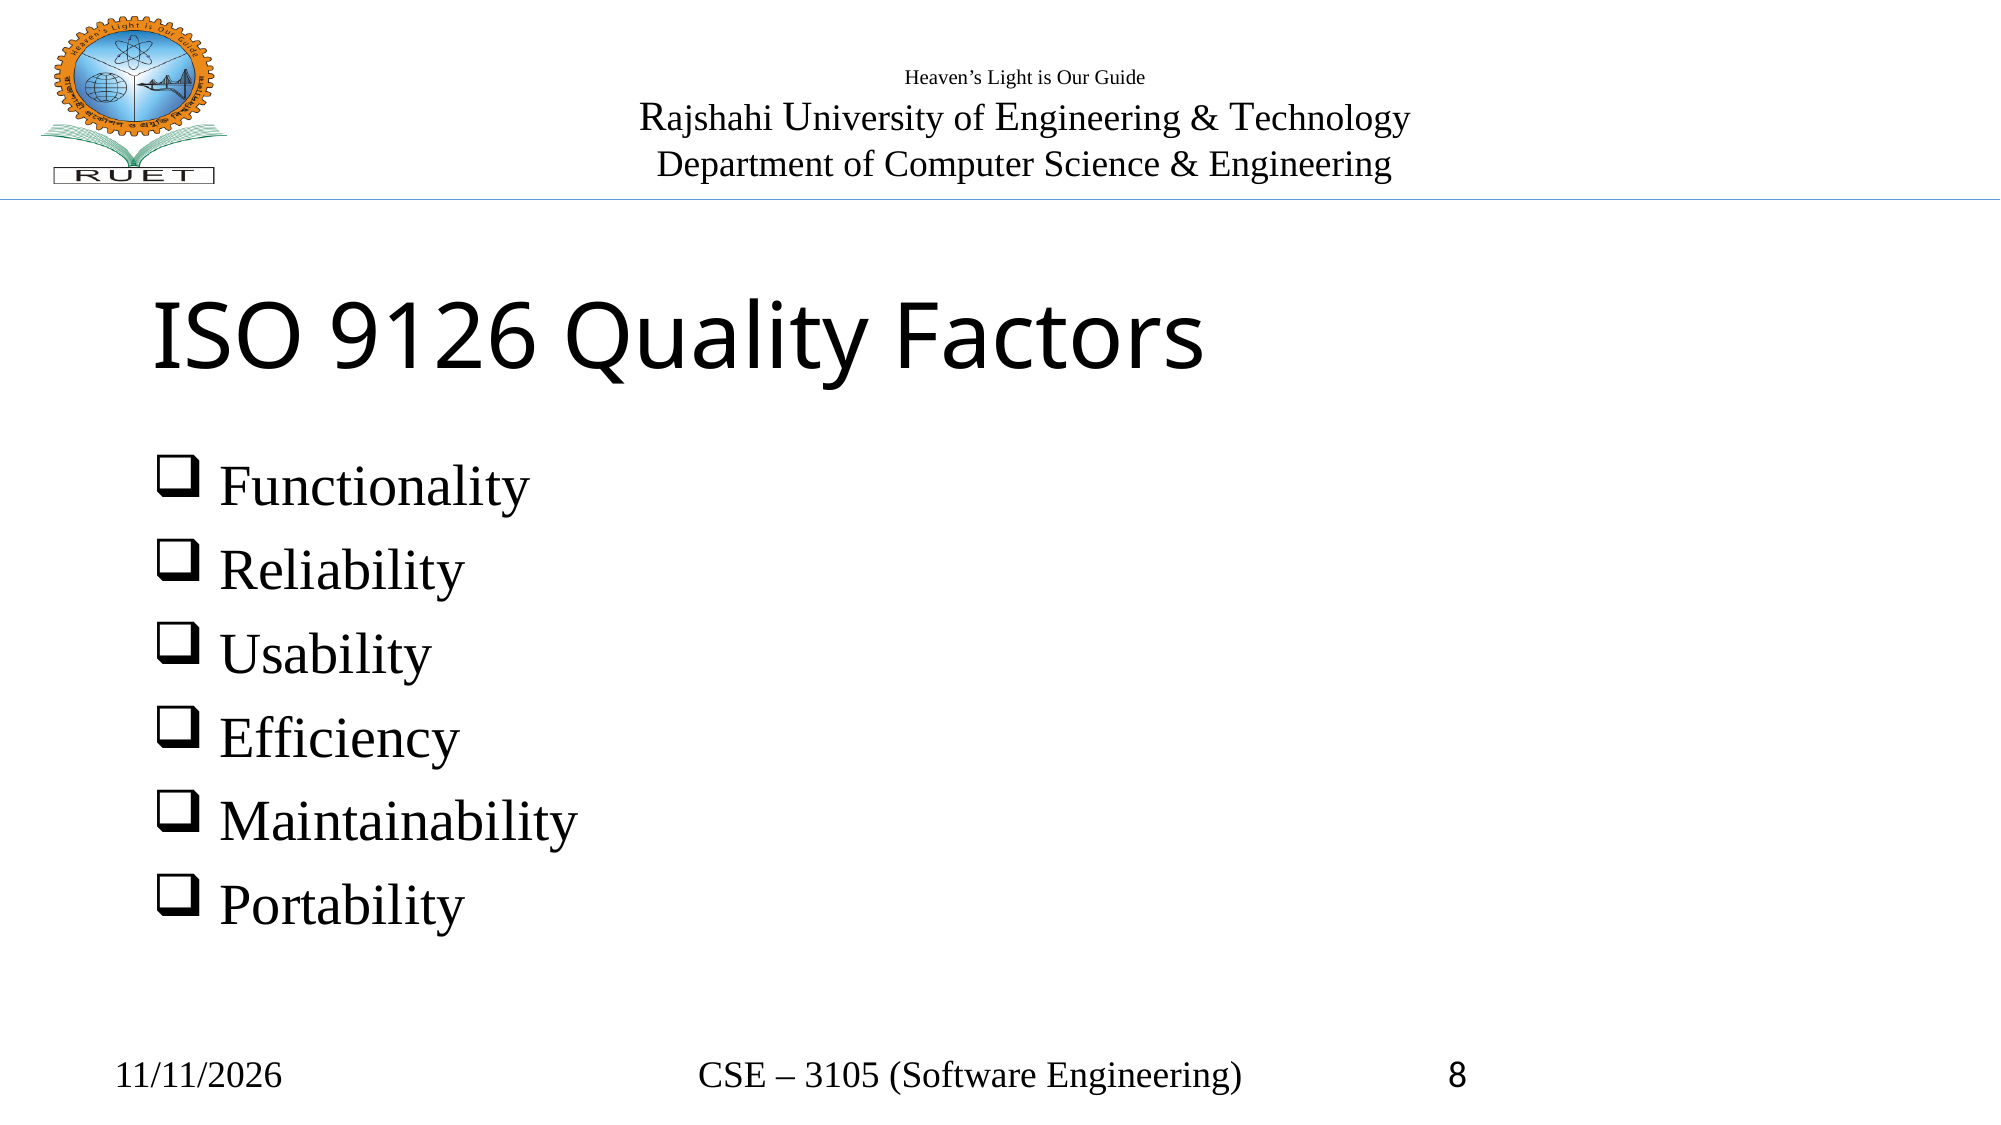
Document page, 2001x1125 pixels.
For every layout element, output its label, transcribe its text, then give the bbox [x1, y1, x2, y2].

title ISO 9126 Quality Factors [137, 230, 1863, 447]
picture [33, 12, 234, 188]
list Functionality Reliability Usability Efficiency Maintainability Portability [137, 447, 1863, 1014]
